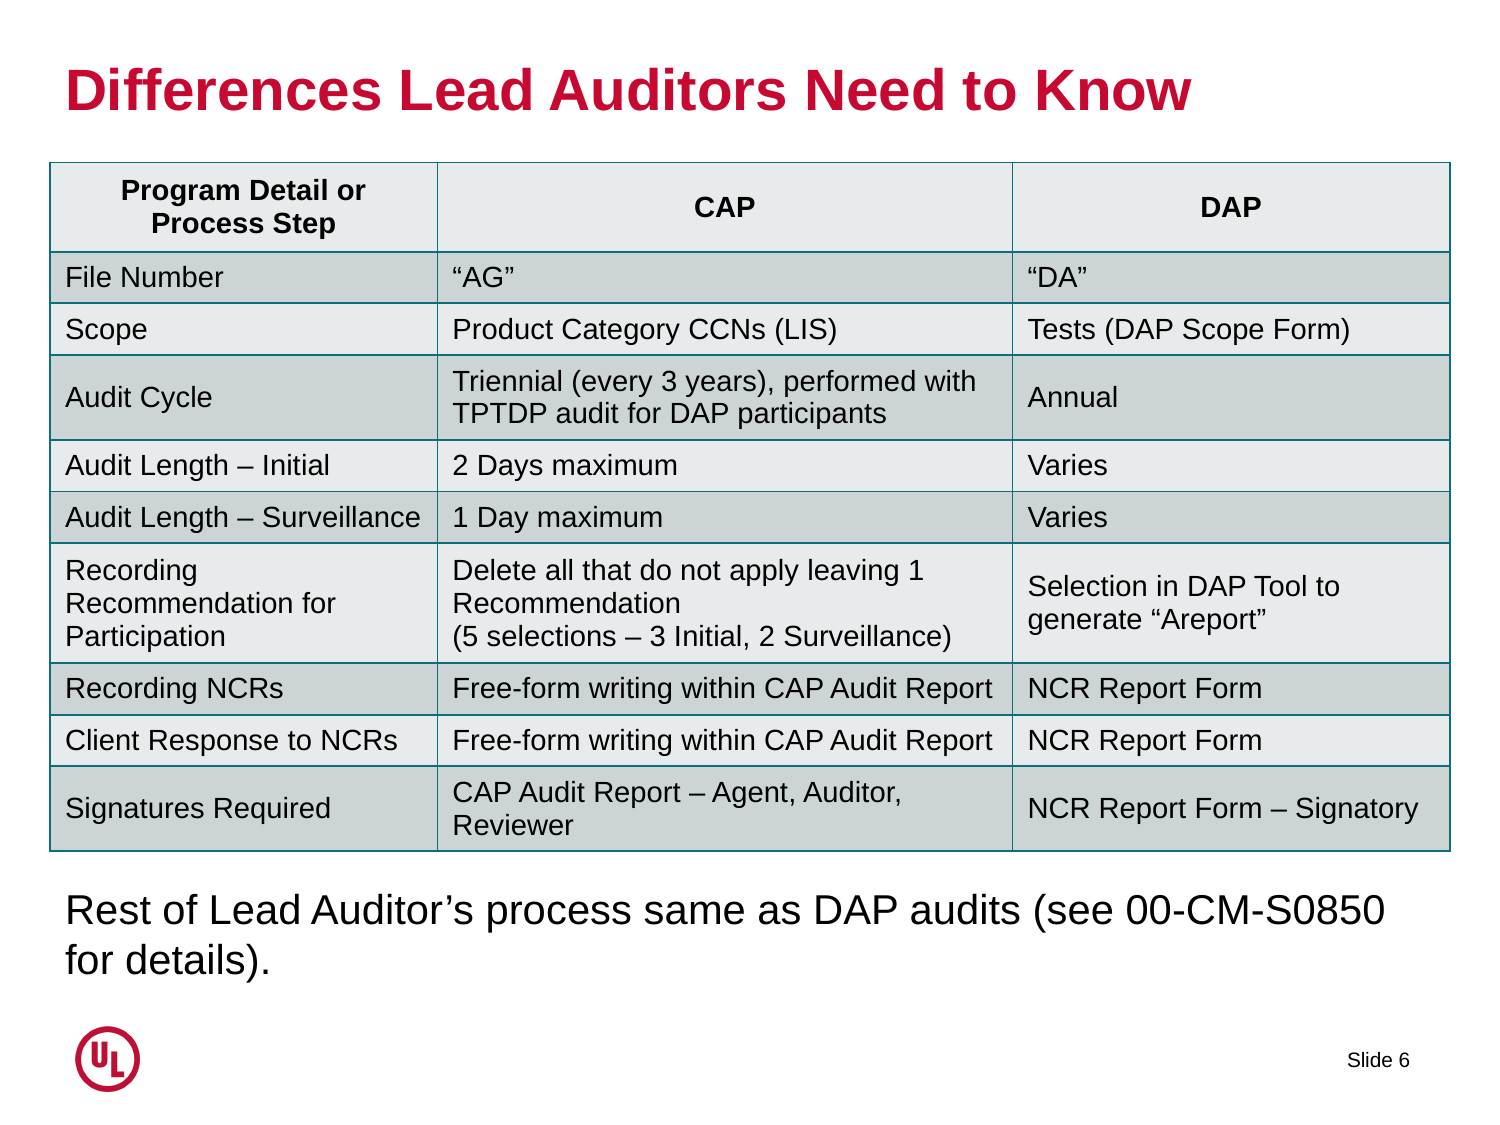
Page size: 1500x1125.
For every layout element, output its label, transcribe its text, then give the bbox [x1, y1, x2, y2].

table_cell Scope [51, 304, 437, 354]
table_cell NCR Report Form [1013, 716, 1449, 765]
table_header Program Detail or Process Step [51, 163, 437, 251]
table_header CAP [438, 163, 1012, 251]
table_cell Client Response to NCRs [51, 716, 437, 765]
table_cell NCR Report Form [1013, 664, 1449, 714]
table_cell “DA” [1013, 253, 1449, 302]
table_cell “AG” [438, 253, 1012, 302]
table_cell Delete all that do not apply leaving 1 Recommendation (5 selections – 3 Initial, 2 Surveillance) [438, 544, 1012, 662]
table_cell Tests (DAP Scope Form) [1013, 304, 1449, 354]
table_cell Varies [1013, 441, 1449, 491]
table_cell Free-form writing within CAP Audit Report [438, 716, 1012, 765]
table_cell Free-form writing within CAP Audit Report [438, 664, 1012, 714]
picture [75, 1026, 140, 1092]
slide_number Slide 6 [1319, 1029, 1425, 1090]
table_header DAP [1013, 163, 1449, 251]
table_cell 2 Days maximum [438, 441, 1012, 491]
table_cell Selection in DAP Tool to generate “Areport” [1013, 544, 1449, 662]
table_cell Audit Length – Surveillance [51, 492, 437, 542]
table_cell File Number [51, 253, 437, 302]
table_cell Triennial (every 3 years), performed with TPTDP audit for DAP participants [438, 356, 1012, 439]
table_cell NCR Report Form – Signatory [1013, 767, 1449, 850]
table_cell Recording NCRs [51, 664, 437, 714]
list Rest of Lead Auditor’s process same as DAP audits (see 00-CM-S0850 for details). [50, 875, 1450, 1005]
table_cell Audit Cycle [51, 356, 437, 439]
table_cell 1 Day maximum [438, 492, 1012, 542]
table_cell CAP Audit Report – Agent, Auditor, Reviewer [438, 767, 1012, 850]
table_cell Varies [1013, 492, 1449, 542]
table_cell Product Category CCNs (LIS) [438, 304, 1012, 354]
title Differences Lead Auditors Need to Know [50, 45, 1425, 162]
table_cell Annual [1013, 356, 1449, 439]
table_cell Recording Recommendation for Participation [51, 544, 437, 662]
table_cell Audit Length – Initial [51, 441, 437, 491]
table_cell Signatures Required [51, 767, 437, 850]
